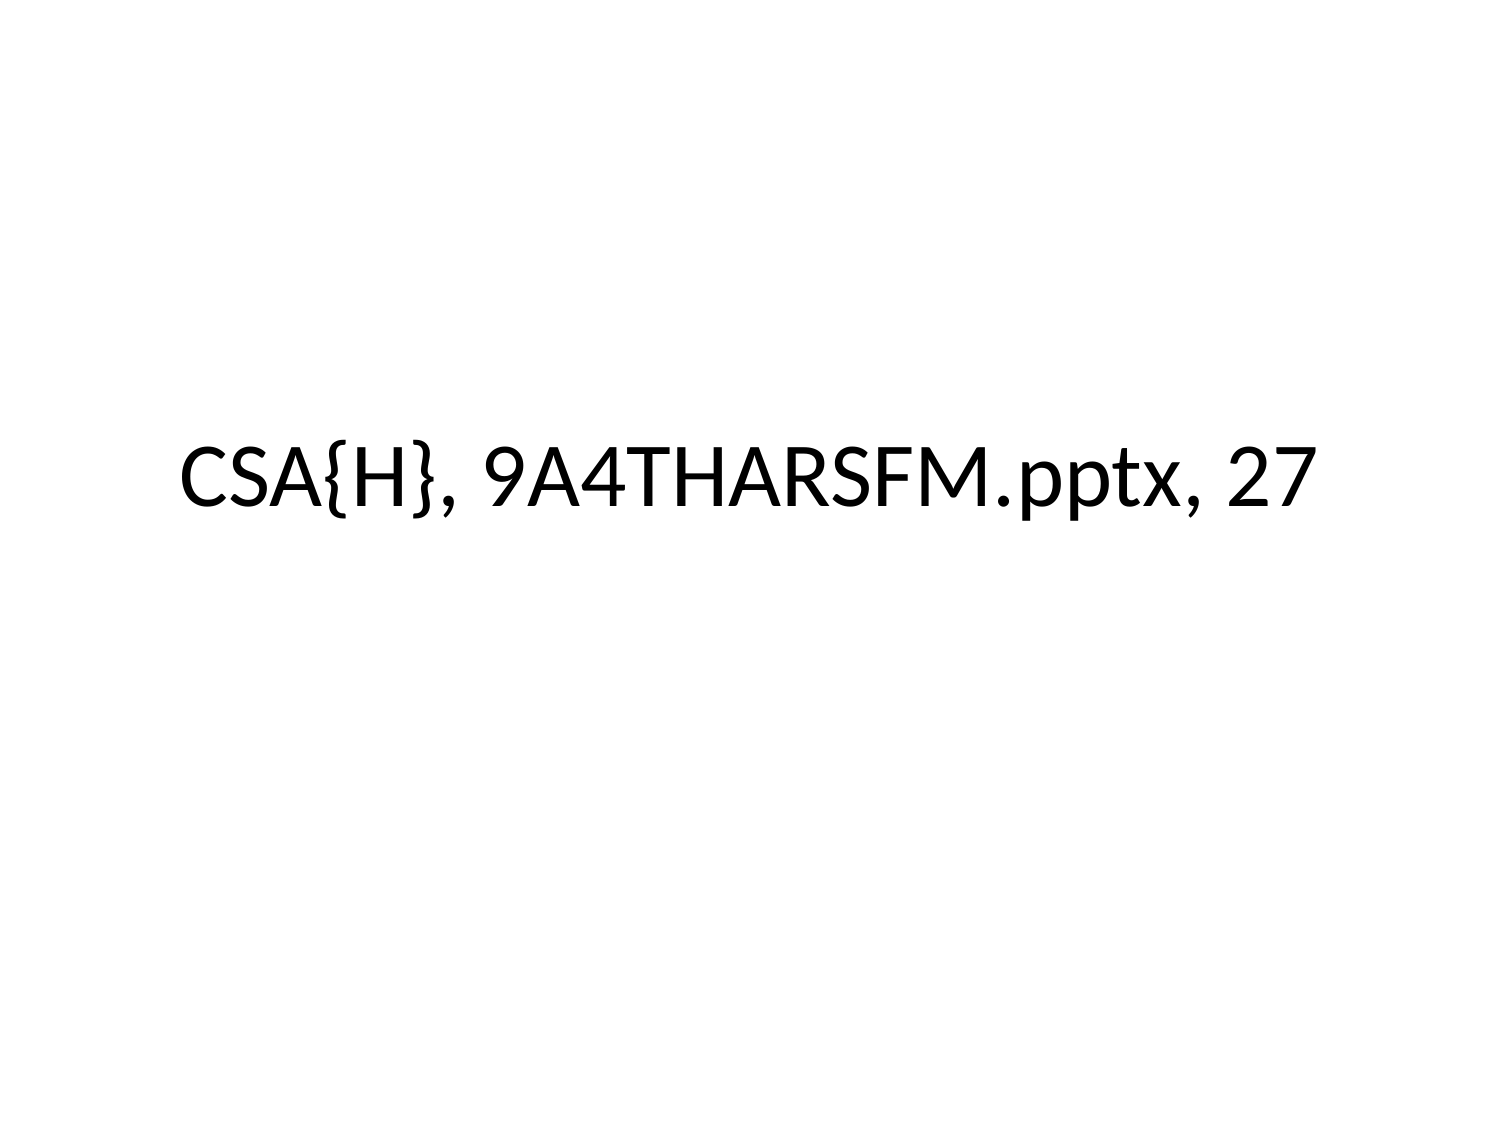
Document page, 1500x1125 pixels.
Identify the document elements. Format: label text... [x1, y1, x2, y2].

title CSA{H}, 9A4THARSFM.pptx, 27 [112, 349, 1388, 591]
